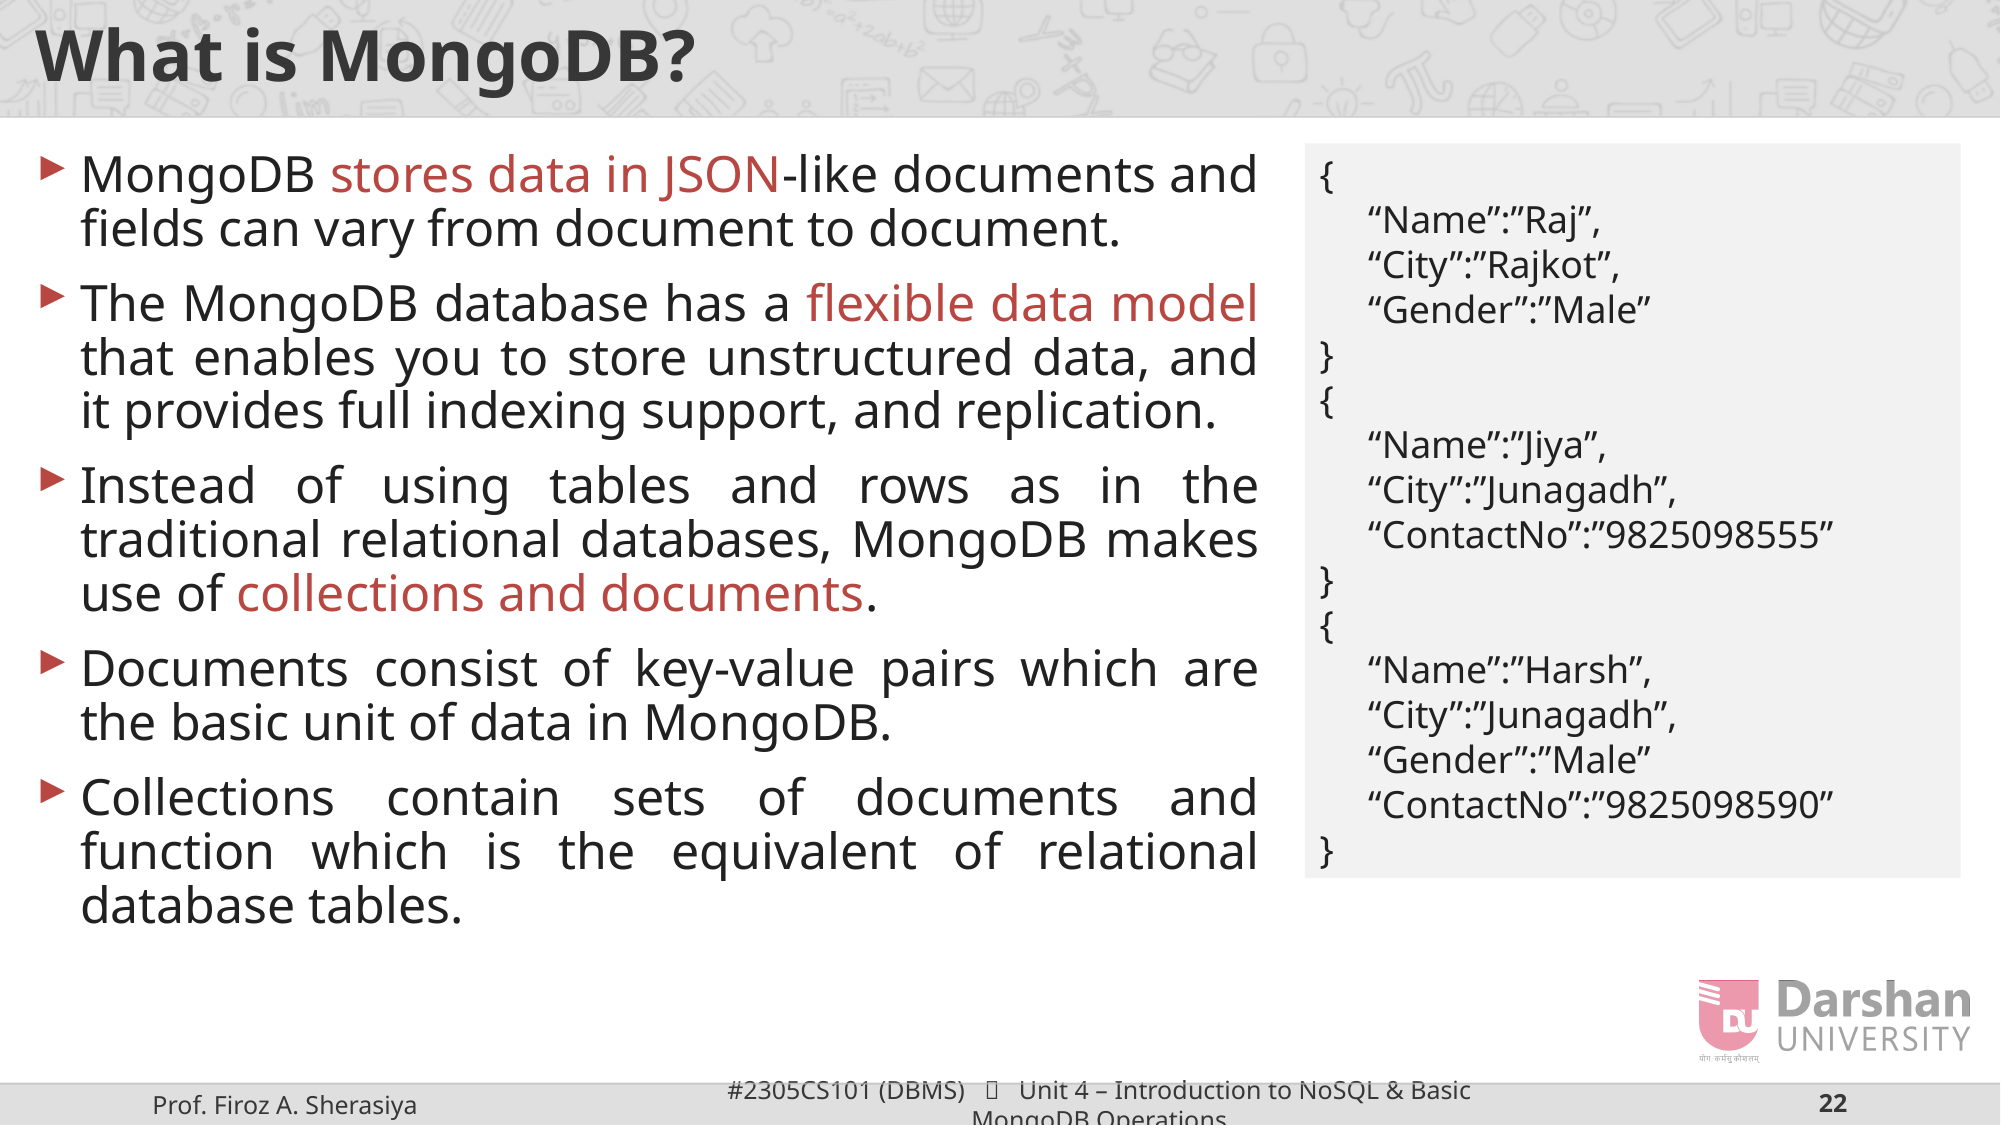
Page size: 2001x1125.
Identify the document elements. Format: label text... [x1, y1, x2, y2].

title What is MongoDB? [0, 0, 2000, 117]
list MongoDB stores data in JSON-like documents and fields can vary from document to document. The MongoDB database has a flexible data model that enables you to store unstructured data, and it provides full indexing support, and replication. Instead of using tables and rows as in the traditional relational databases, MongoDB makes use of collections and documents. Documents consist of key-value pairs which are the basic unit of data in MongoDB. Collections contain sets of documents and function which is the equivalent of relational database tables. [21, 141, 1275, 1059]
table_cell 103 [1699, 980, 1970, 1063]
text_box { “Name”:”Raj”, “City”:”Rajkot”, “Gender”:”Male” } { “Name”:”Jiya”, “City”:”Junagadh”, “ContactNo”:”9825098555” } { “Name”:”Harsh”, “City”:”Junagadh”, “Gender”:”Male” “ContactNo”:”9825098590” } [1304, 143, 1961, 879]
